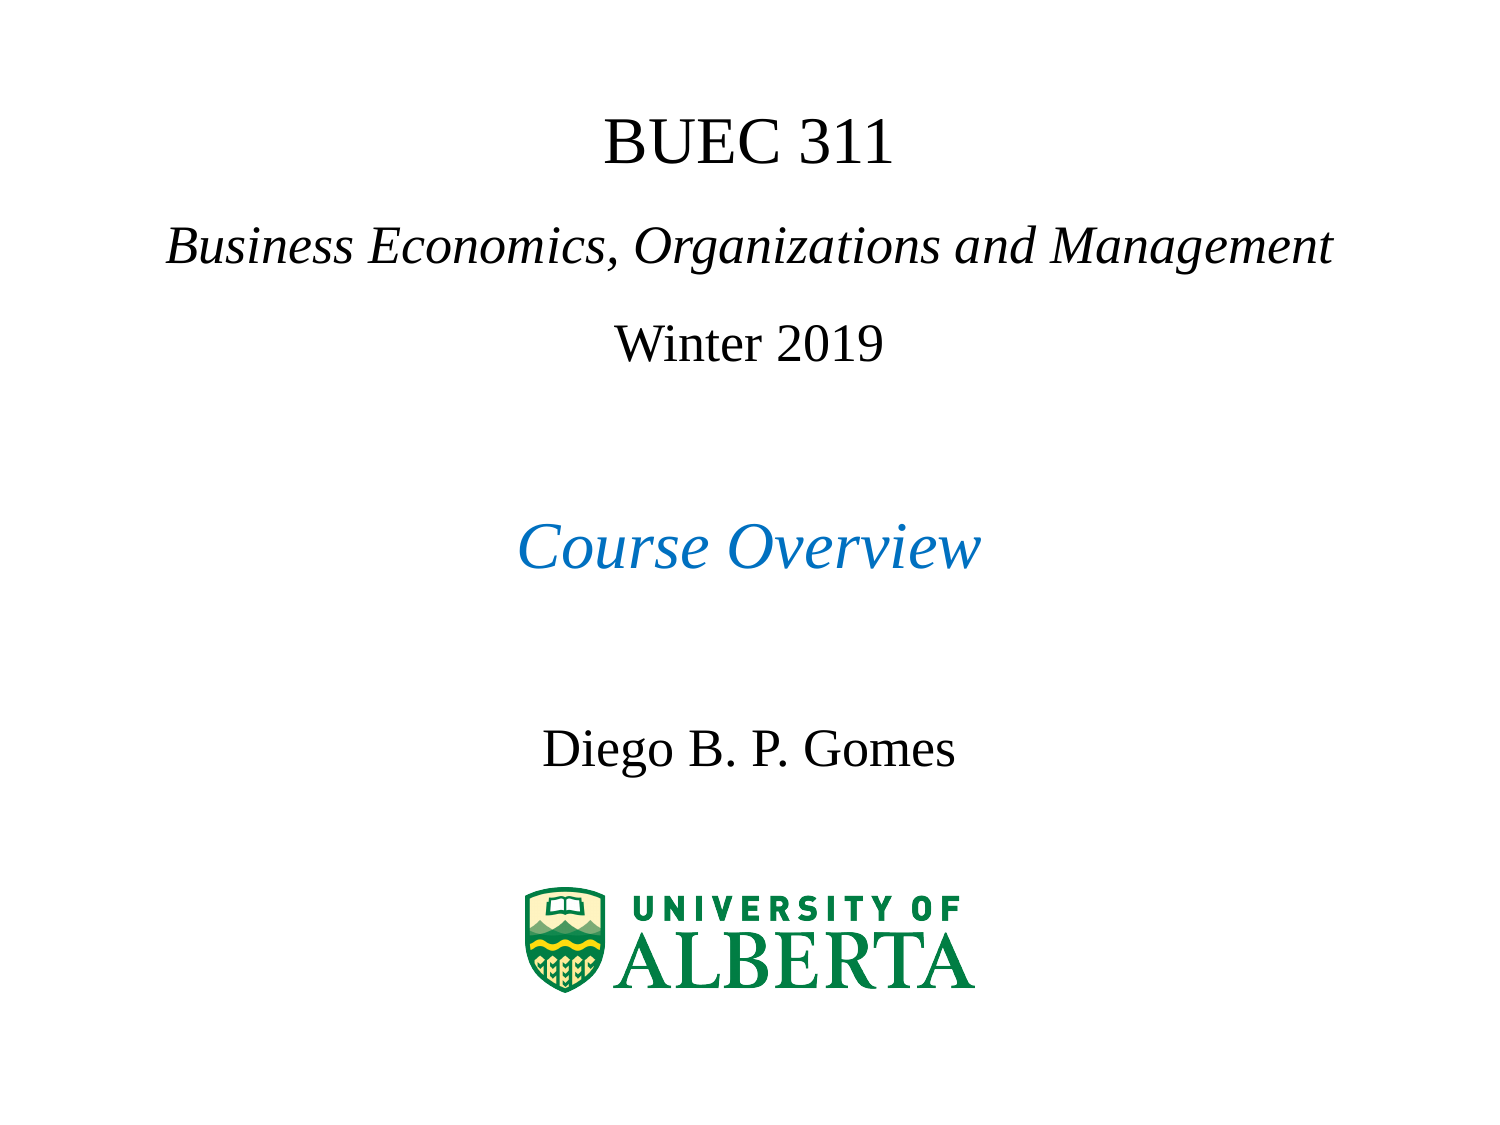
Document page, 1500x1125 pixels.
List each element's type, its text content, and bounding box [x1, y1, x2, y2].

text_box BUEC 311 Business Economics, Organizations and Management Winter 2019 Course Overview Diego B. P. Gomes [50, 49, 1450, 882]
picture [524, 887, 976, 994]
